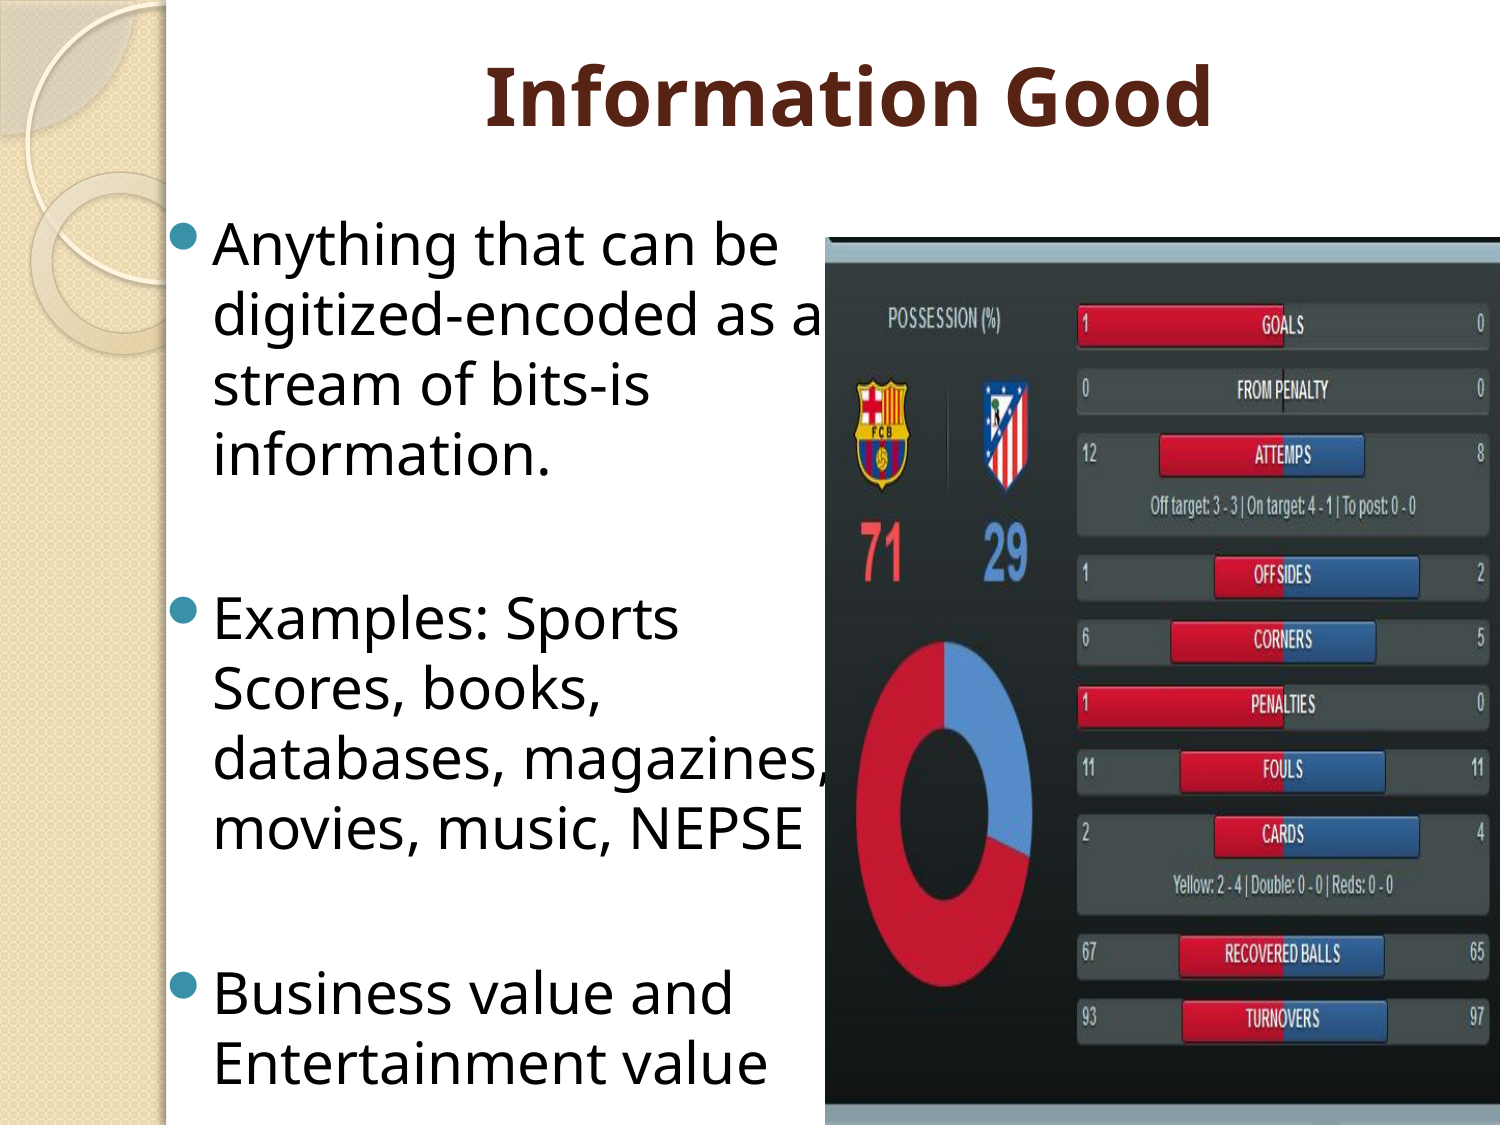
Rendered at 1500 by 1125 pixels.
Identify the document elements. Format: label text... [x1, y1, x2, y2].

list Anything that can be digitized-encoded as a stream of bits-is information. Examples: Sports Scores, books, databases, magazines, movies, music, NEPSE Business value and Entertainment value [137, 200, 850, 1125]
picture [824, 237, 1500, 1125]
title Information Good [235, 37, 1466, 150]
